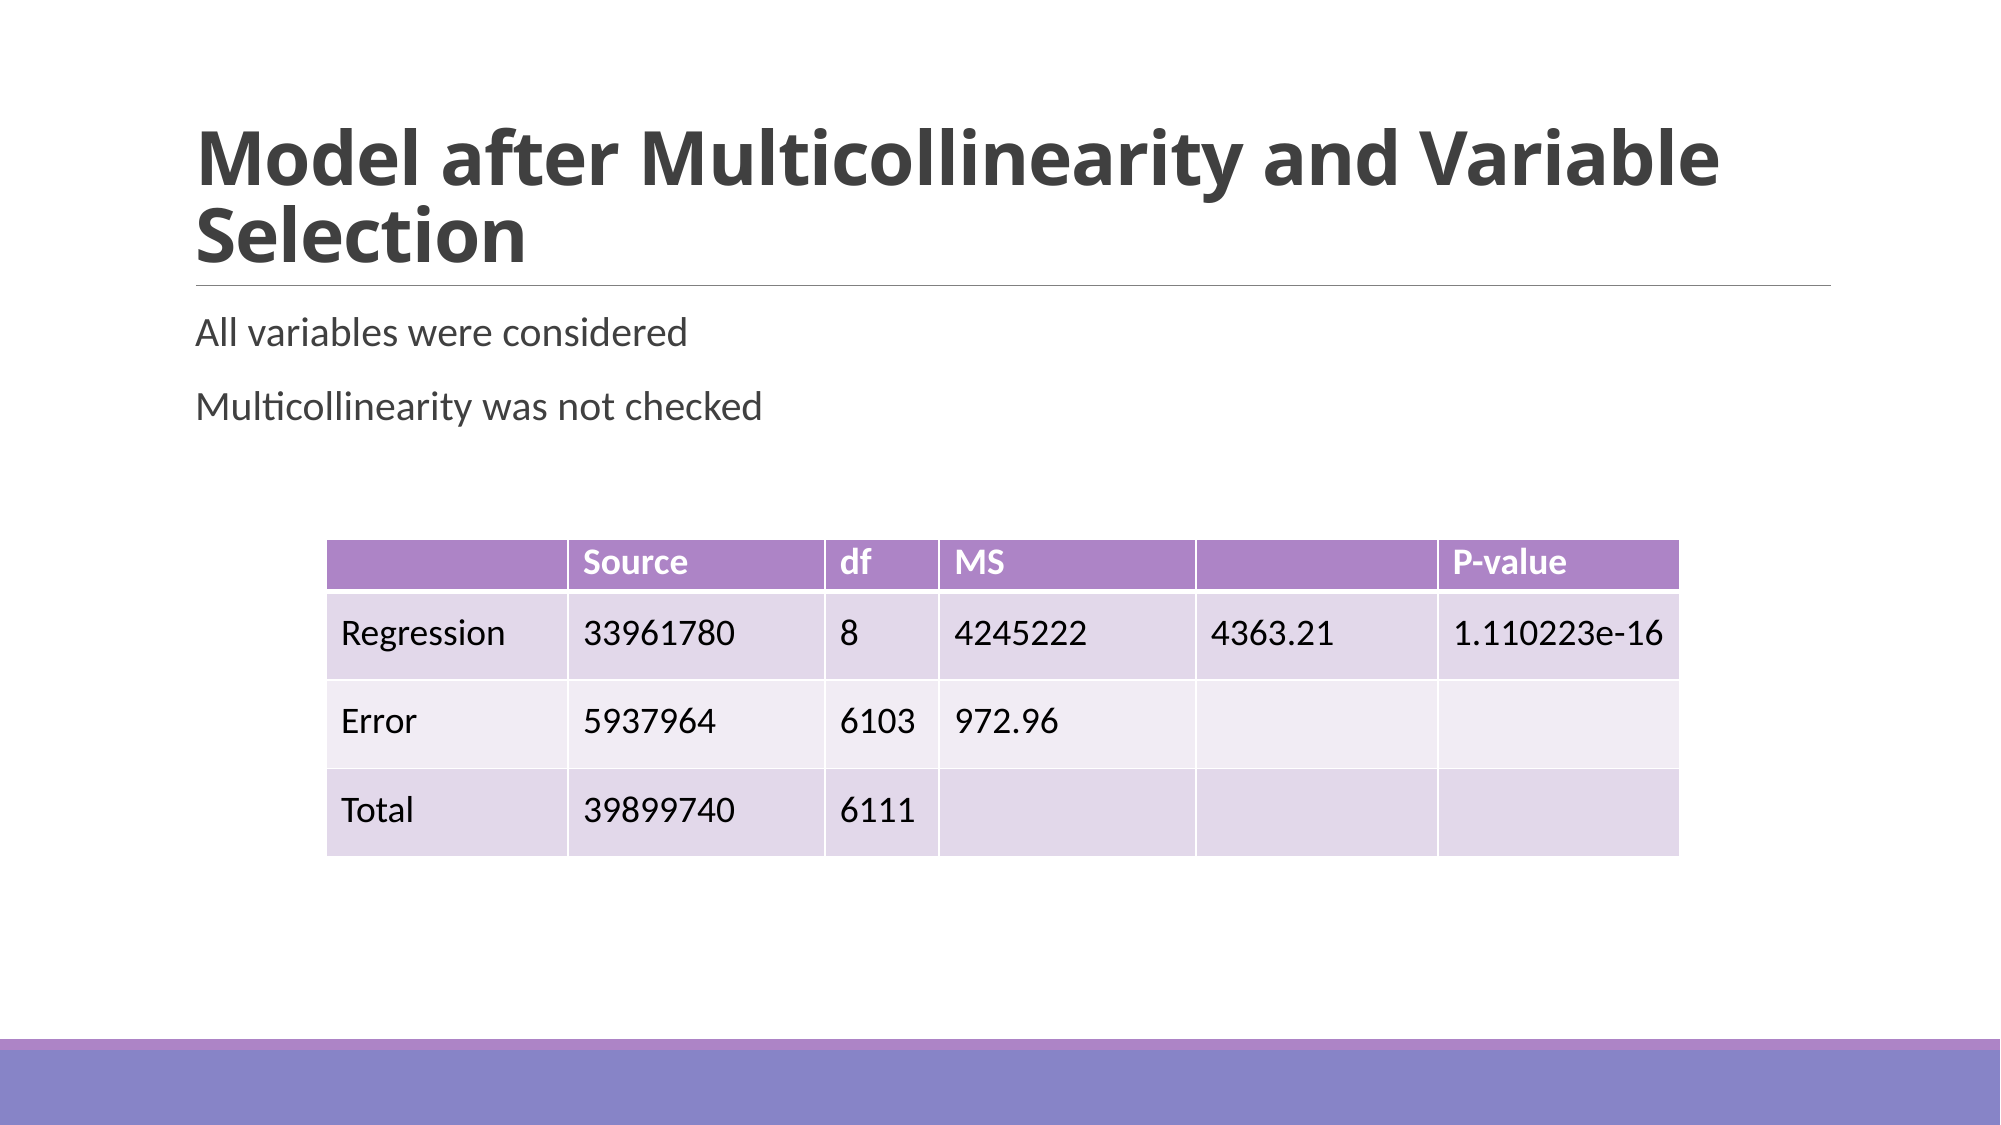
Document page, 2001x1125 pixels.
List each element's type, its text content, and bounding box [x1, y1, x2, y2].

list All variables were considered Multicollinearity was not checked [180, 302, 1830, 963]
title Model after Multicollinearity and Variable Selection [180, 47, 1830, 285]
